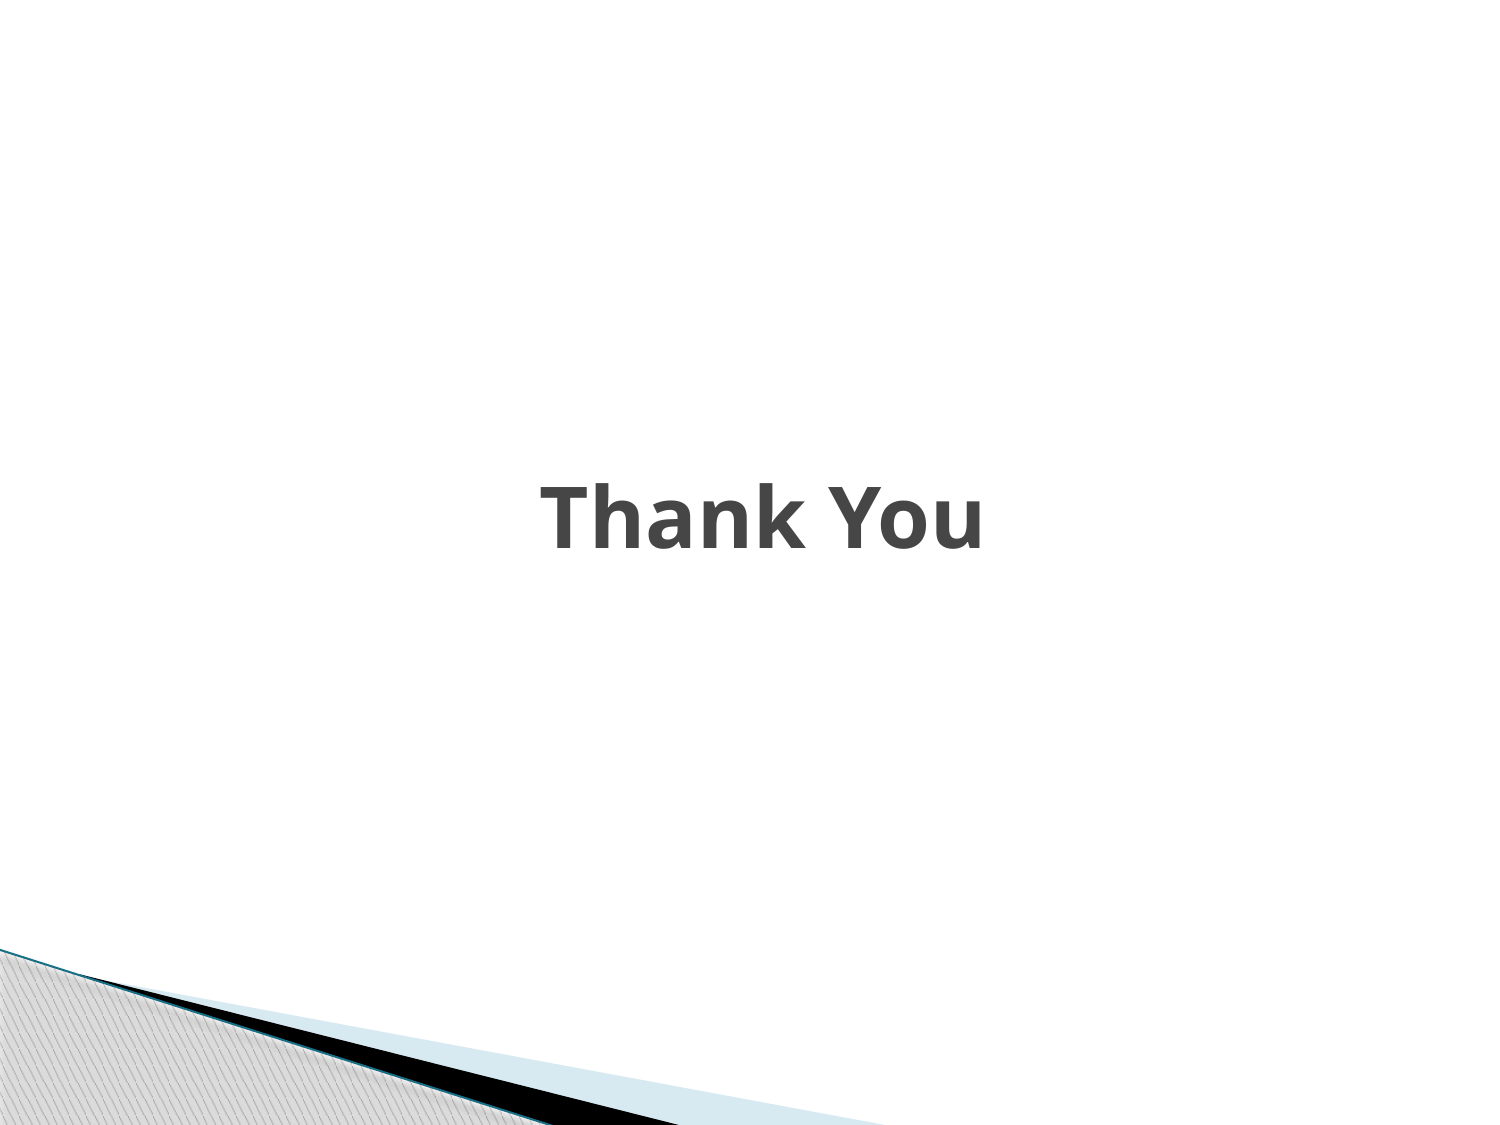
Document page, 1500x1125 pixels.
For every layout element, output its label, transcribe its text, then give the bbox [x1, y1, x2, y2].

title Thank You [88, 420, 1439, 609]
